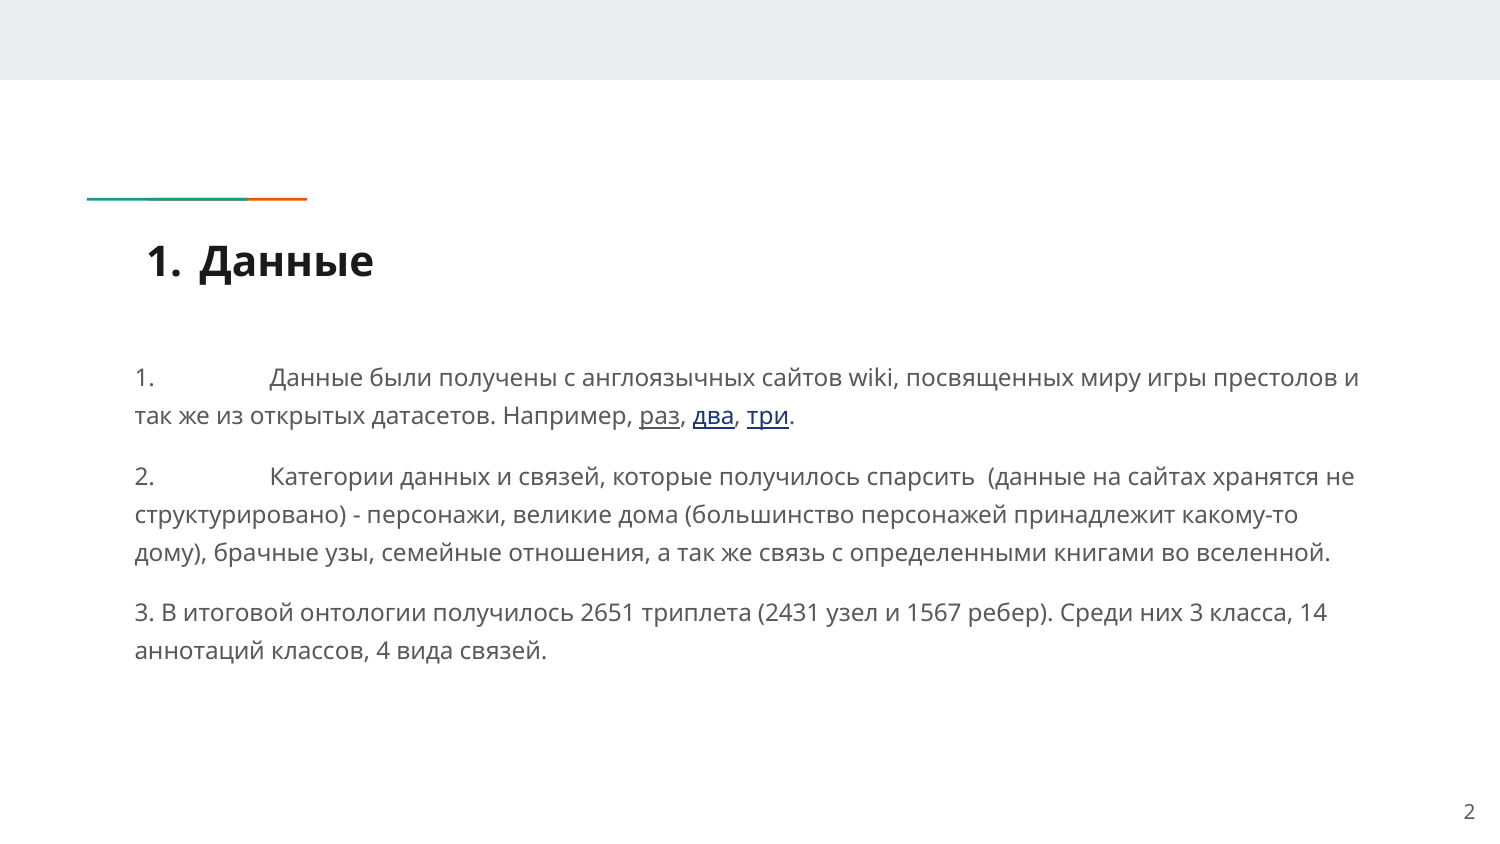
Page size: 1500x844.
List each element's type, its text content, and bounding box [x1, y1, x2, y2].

list 1. Данные были получены с англоязычных сайтов wiki, посвященных миру игры престолов и так же из открытых датасетов. Например, раз, два, три. 2. Категории данных и связей, которые получилось спарсить (данные на сайтах хранятся не структурировано) - персонажи, великие дома (большинство персонажей принадлежит какому-то дому), брачные узы, семейные отношения, а так же связь с определенными книгами во вселенной. 3. В итоговой онтологии получилось 2651 триплета (2431 узел и 1567 ребер). Среди них 3 класса, 14 аннотаций классов, 4 вида связей. [119, 341, 1381, 712]
title Данные [119, 216, 1381, 305]
slide_number ‹#› [1400, 779, 1491, 844]
